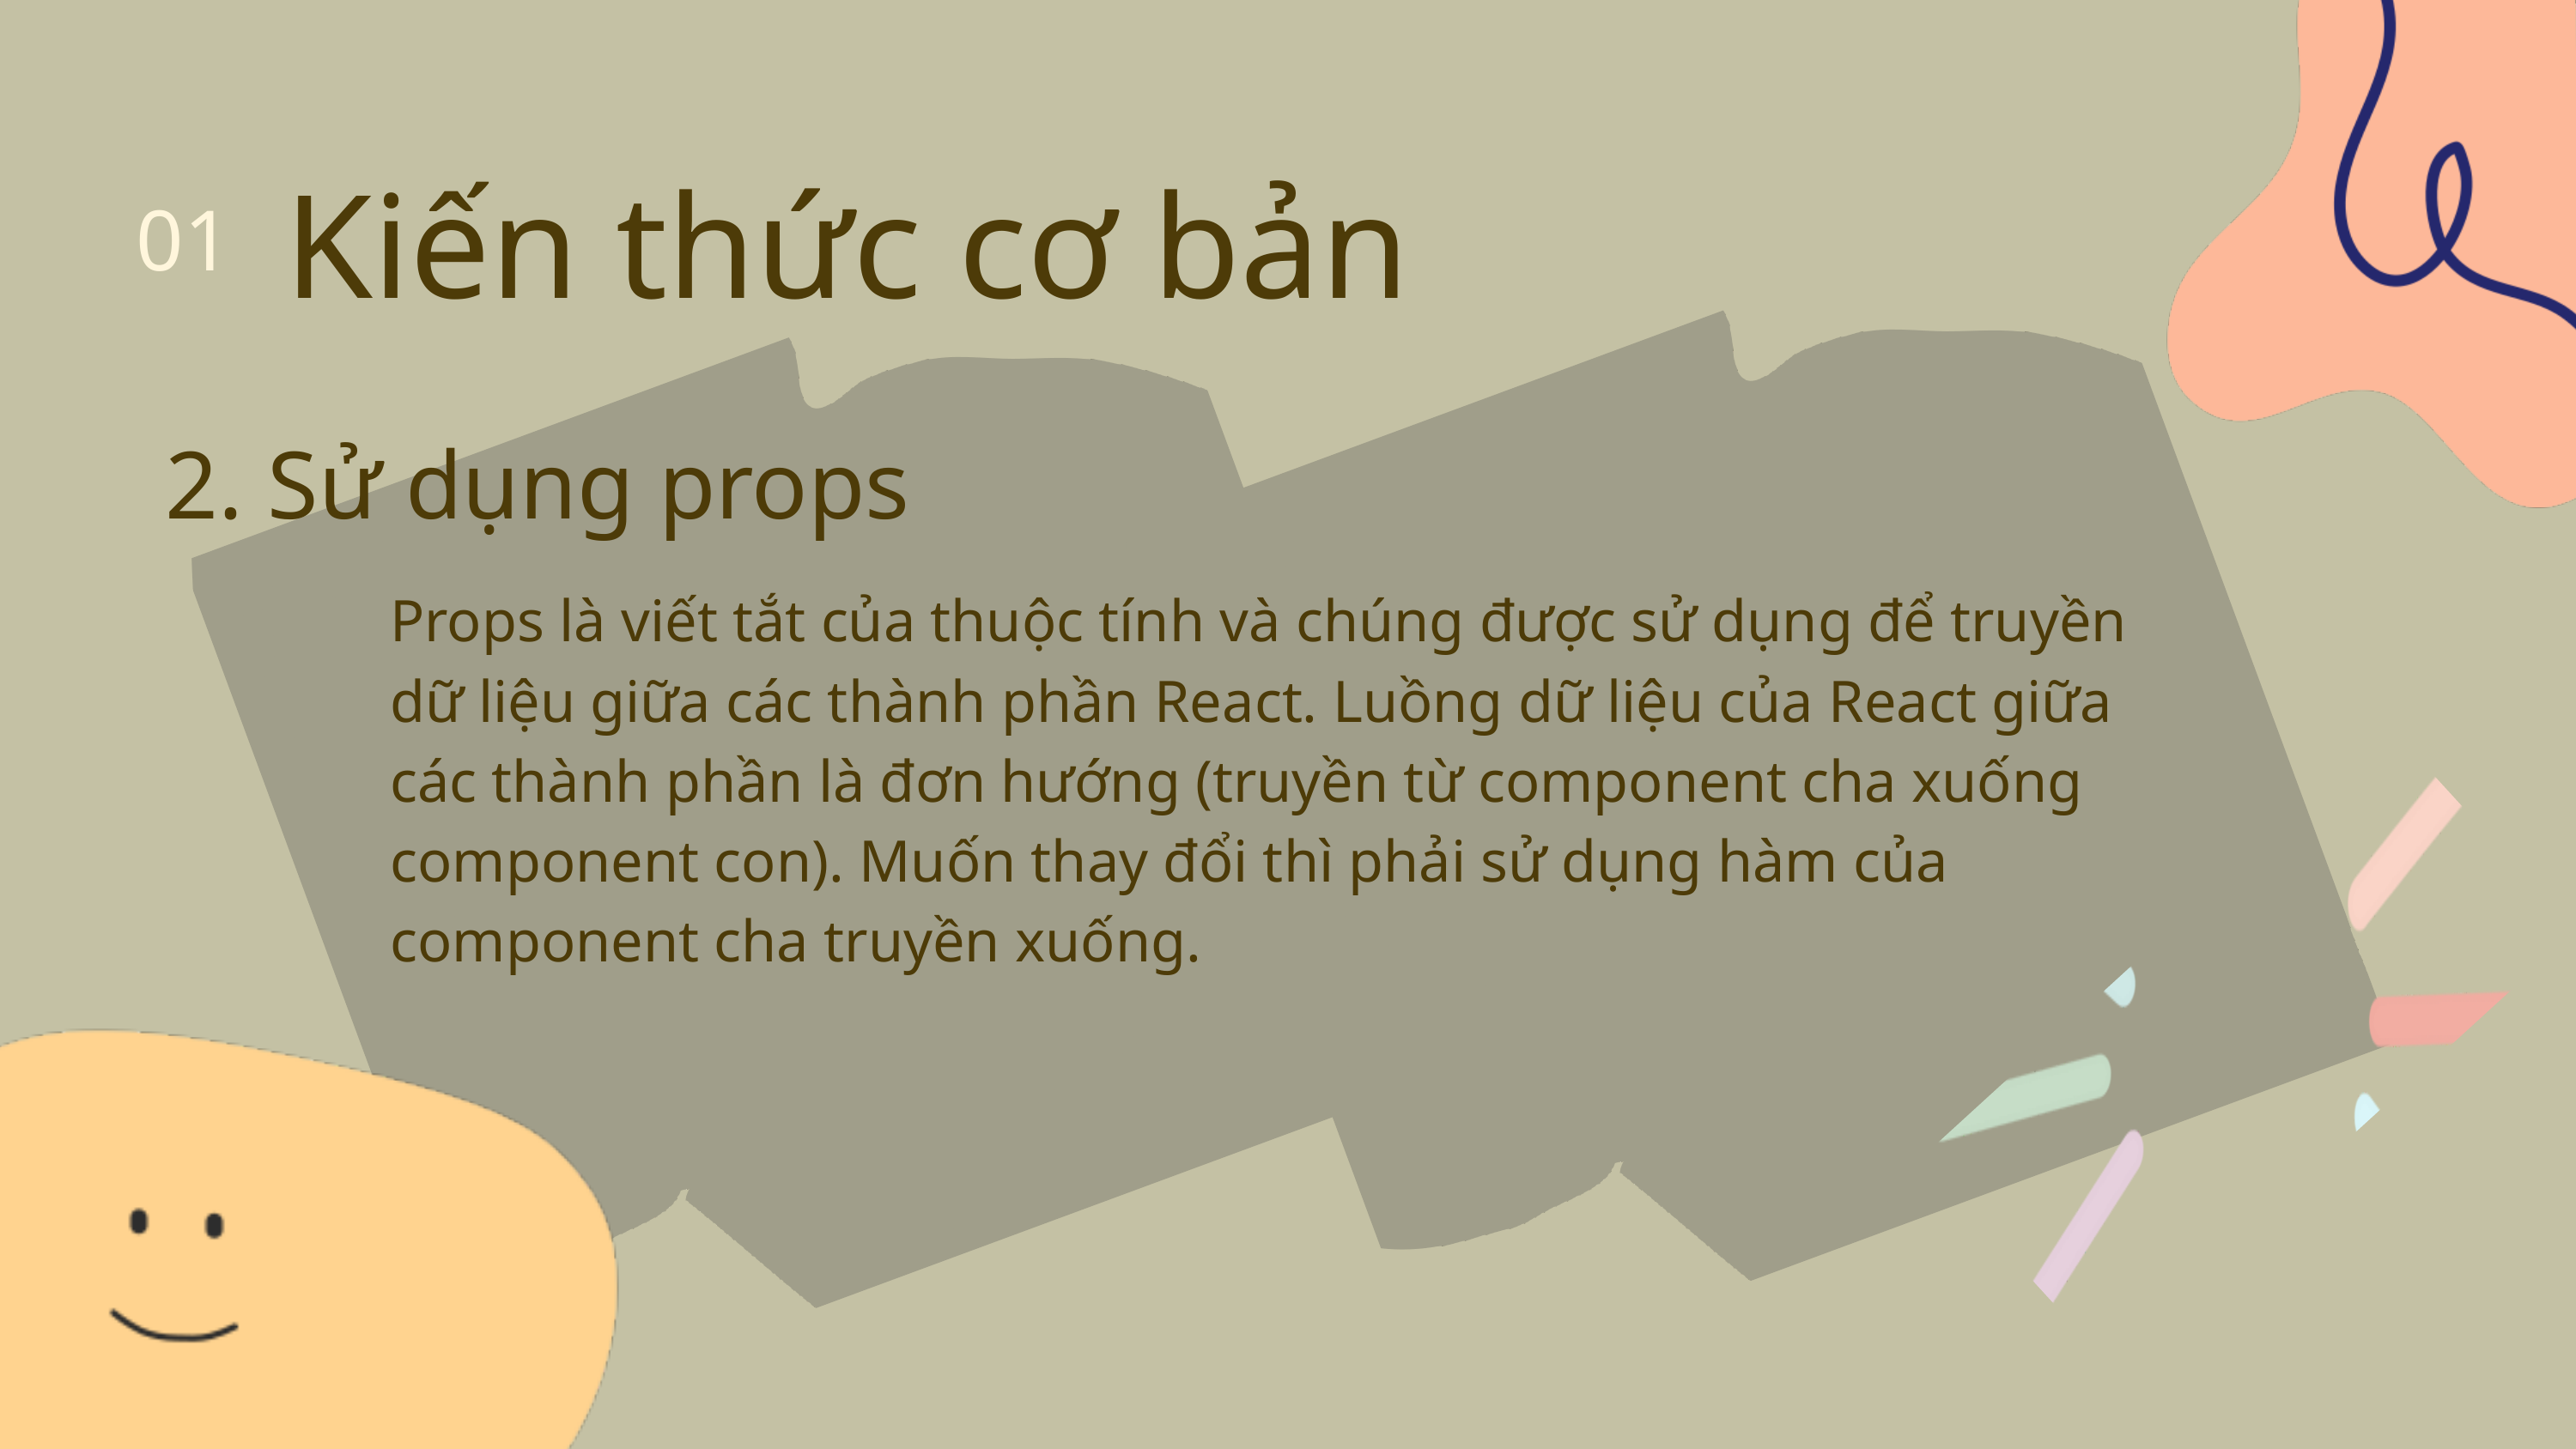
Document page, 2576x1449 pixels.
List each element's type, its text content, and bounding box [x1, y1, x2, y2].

text_box [1921, 728, 2576, 1361]
text_box [0, 1014, 644, 1449]
text_box [644, 1134, 1287, 1372]
text_box [2162, 0, 2576, 581]
text_box 2. Sử dụng props [94, 407, 982, 538]
text_box [1339, 1134, 1961, 1397]
text_box Props là viết tắt của thuộc tính và chúng được sử dụng để truyền dữ liệu giữa các thành phần React. Luồng dữ liệu của React giữa các thành phần là đơn hướng (truyền từ component cha xuống component con). Muốn thay đổi thì phải sử dụng hàm của component cha truyền xuống. [390, 573, 2186, 1134]
text_box [1116, 180, 2162, 573]
text_box [182, 326, 1243, 1014]
text_box [2186, 581, 2306, 915]
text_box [82, 144, 1643, 317]
